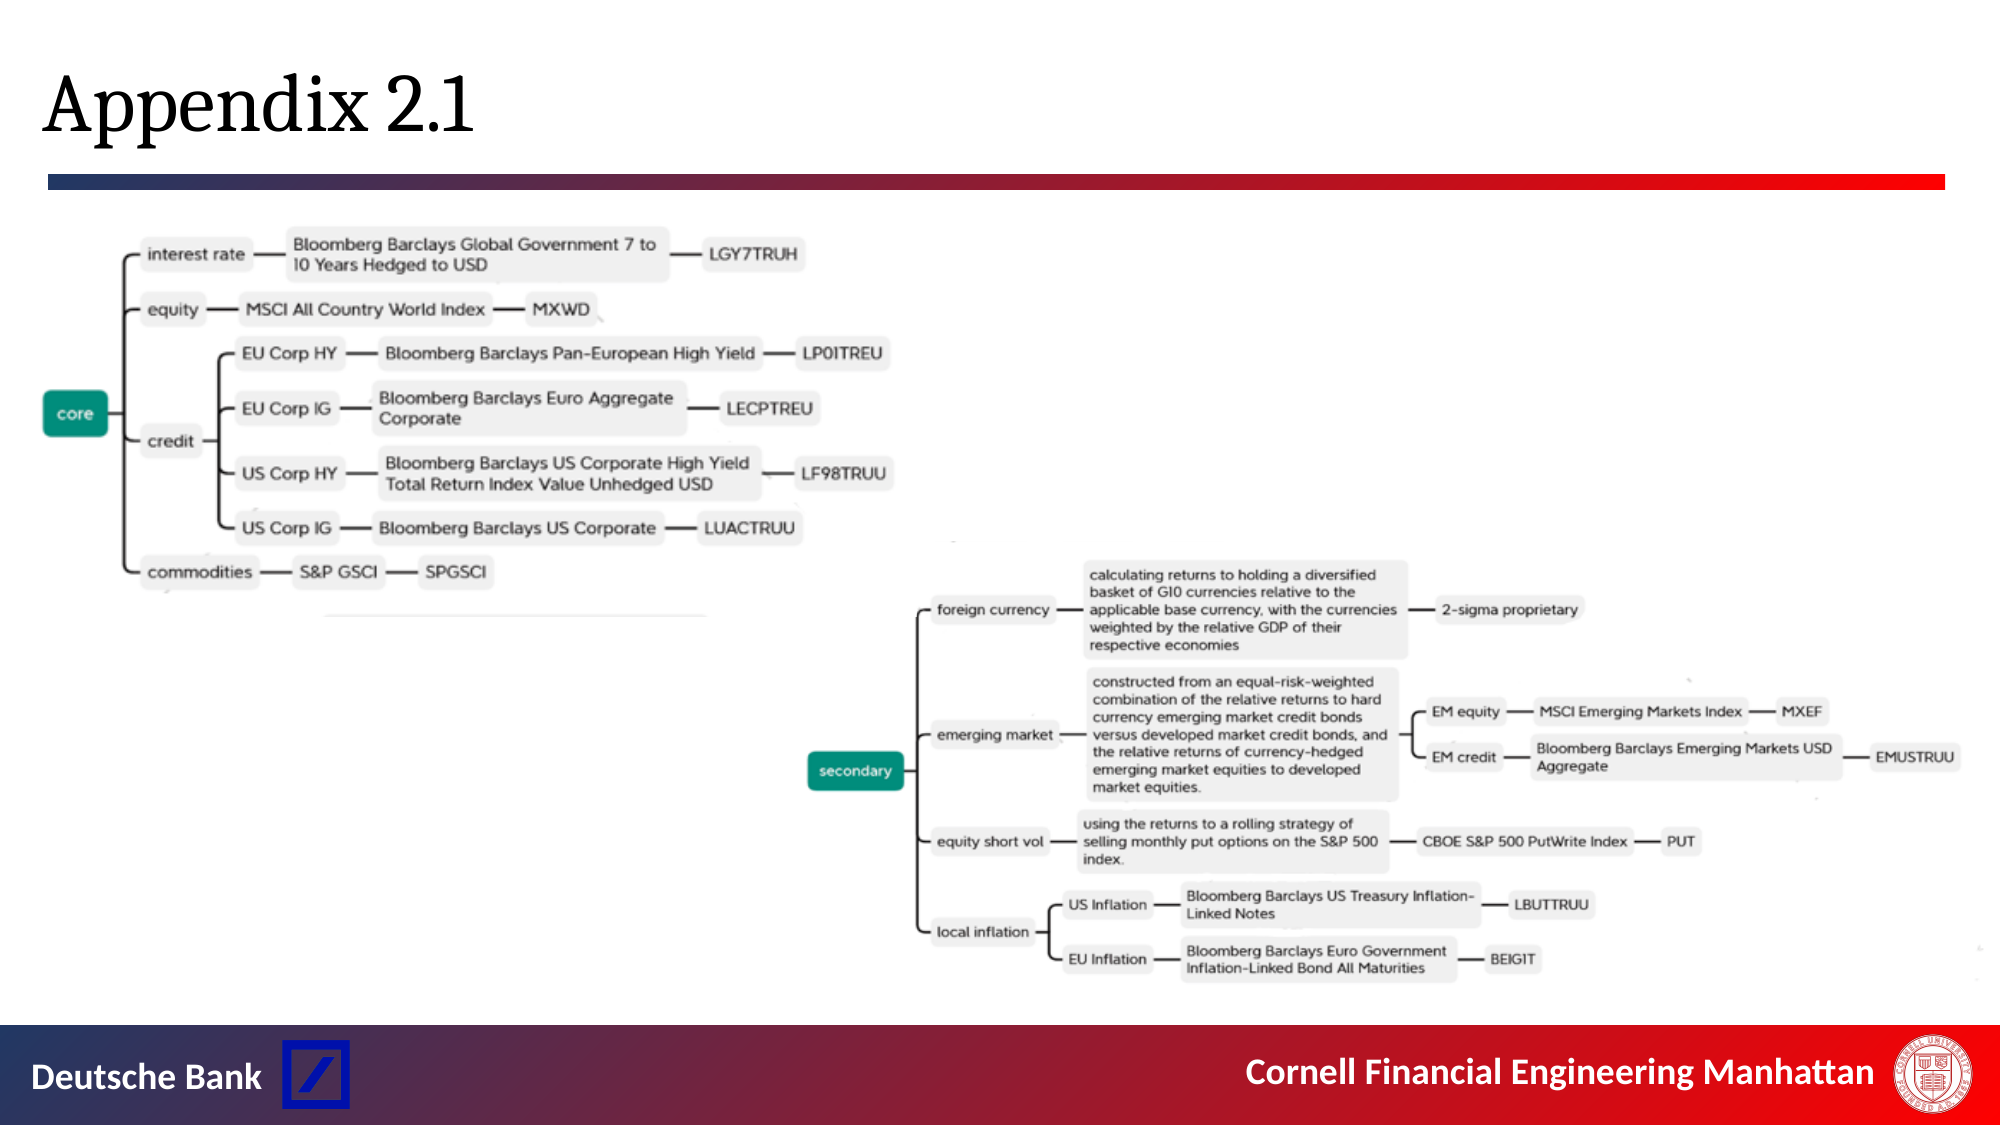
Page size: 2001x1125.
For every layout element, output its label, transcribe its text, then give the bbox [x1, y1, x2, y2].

text_box Deutsche Bank [16, 1044, 254, 1105]
text_box [47, 173, 1946, 190]
picture [254, 1039, 378, 1110]
text_box Appendix 2.1 [27, 41, 1973, 156]
picture [27, 208, 1985, 993]
text_box [0, 1024, 2000, 1125]
picture [1893, 1034, 1973, 1114]
text_box Cornell Financial Engineering Manhattan [1231, 1039, 1891, 1100]
